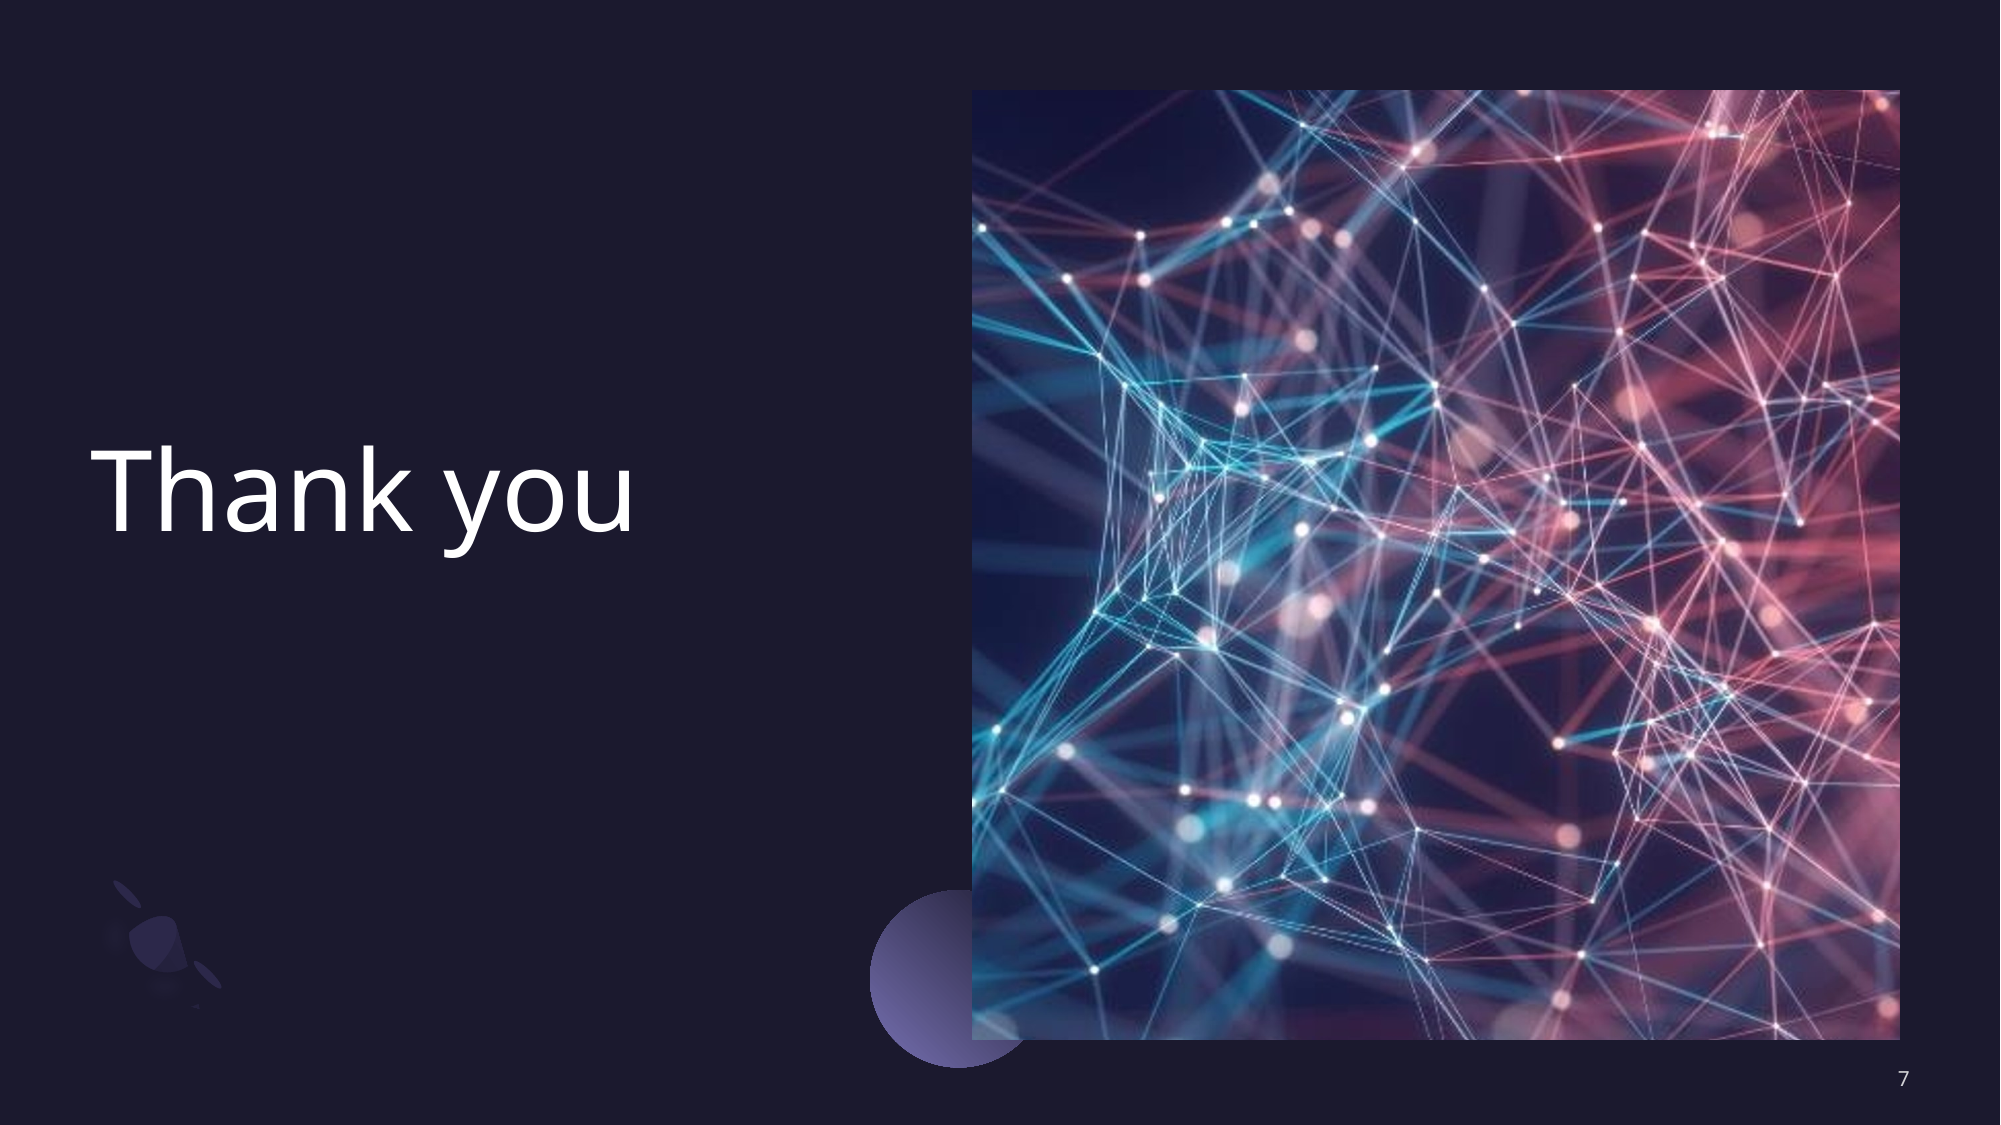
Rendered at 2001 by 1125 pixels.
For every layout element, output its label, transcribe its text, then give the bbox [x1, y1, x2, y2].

slide_number 7 [1632, 1067, 1910, 1093]
picture [972, 90, 1900, 1040]
title Thank you [90, 90, 940, 557]
